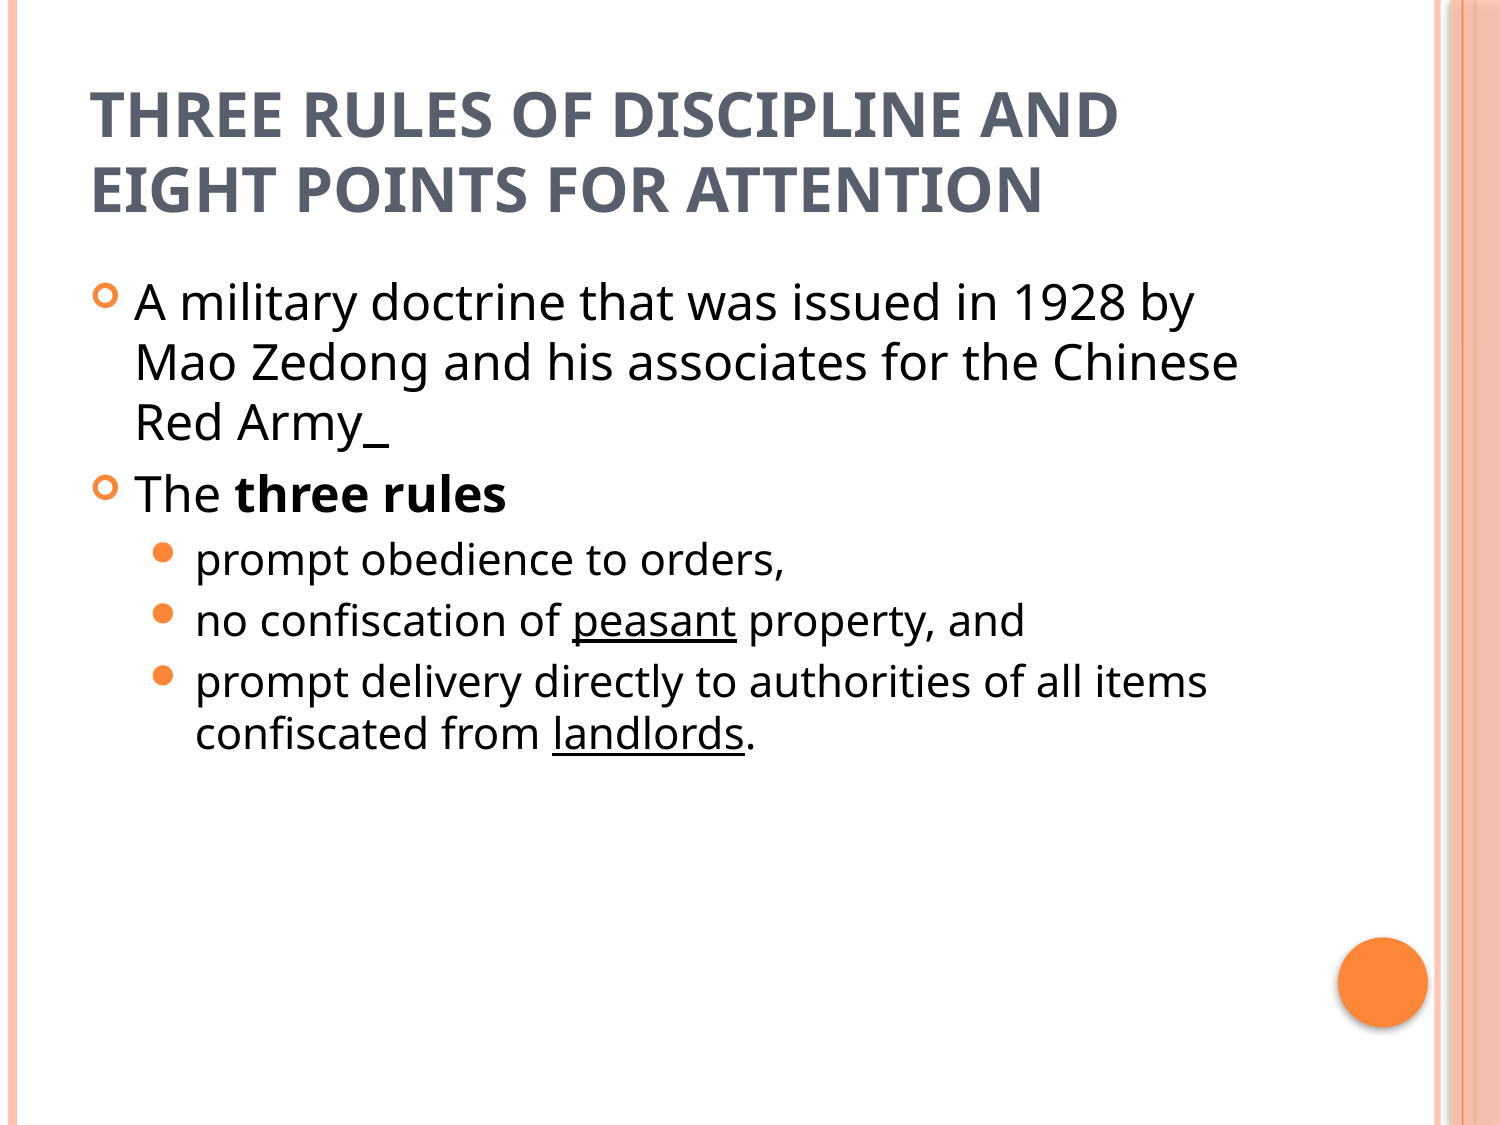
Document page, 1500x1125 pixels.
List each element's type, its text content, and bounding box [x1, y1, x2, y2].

title Three Rules of Discipline and Eight Points for Attention [75, 45, 1300, 233]
list A military doctrine that was issued in 1928 by Mao Zedong and his associates for the Chinese Red Army The three rules prompt obedience to orders, no confiscation of peasant property, and prompt delivery directly to authorities of all items confiscated from landlords. [75, 262, 1300, 1062]
